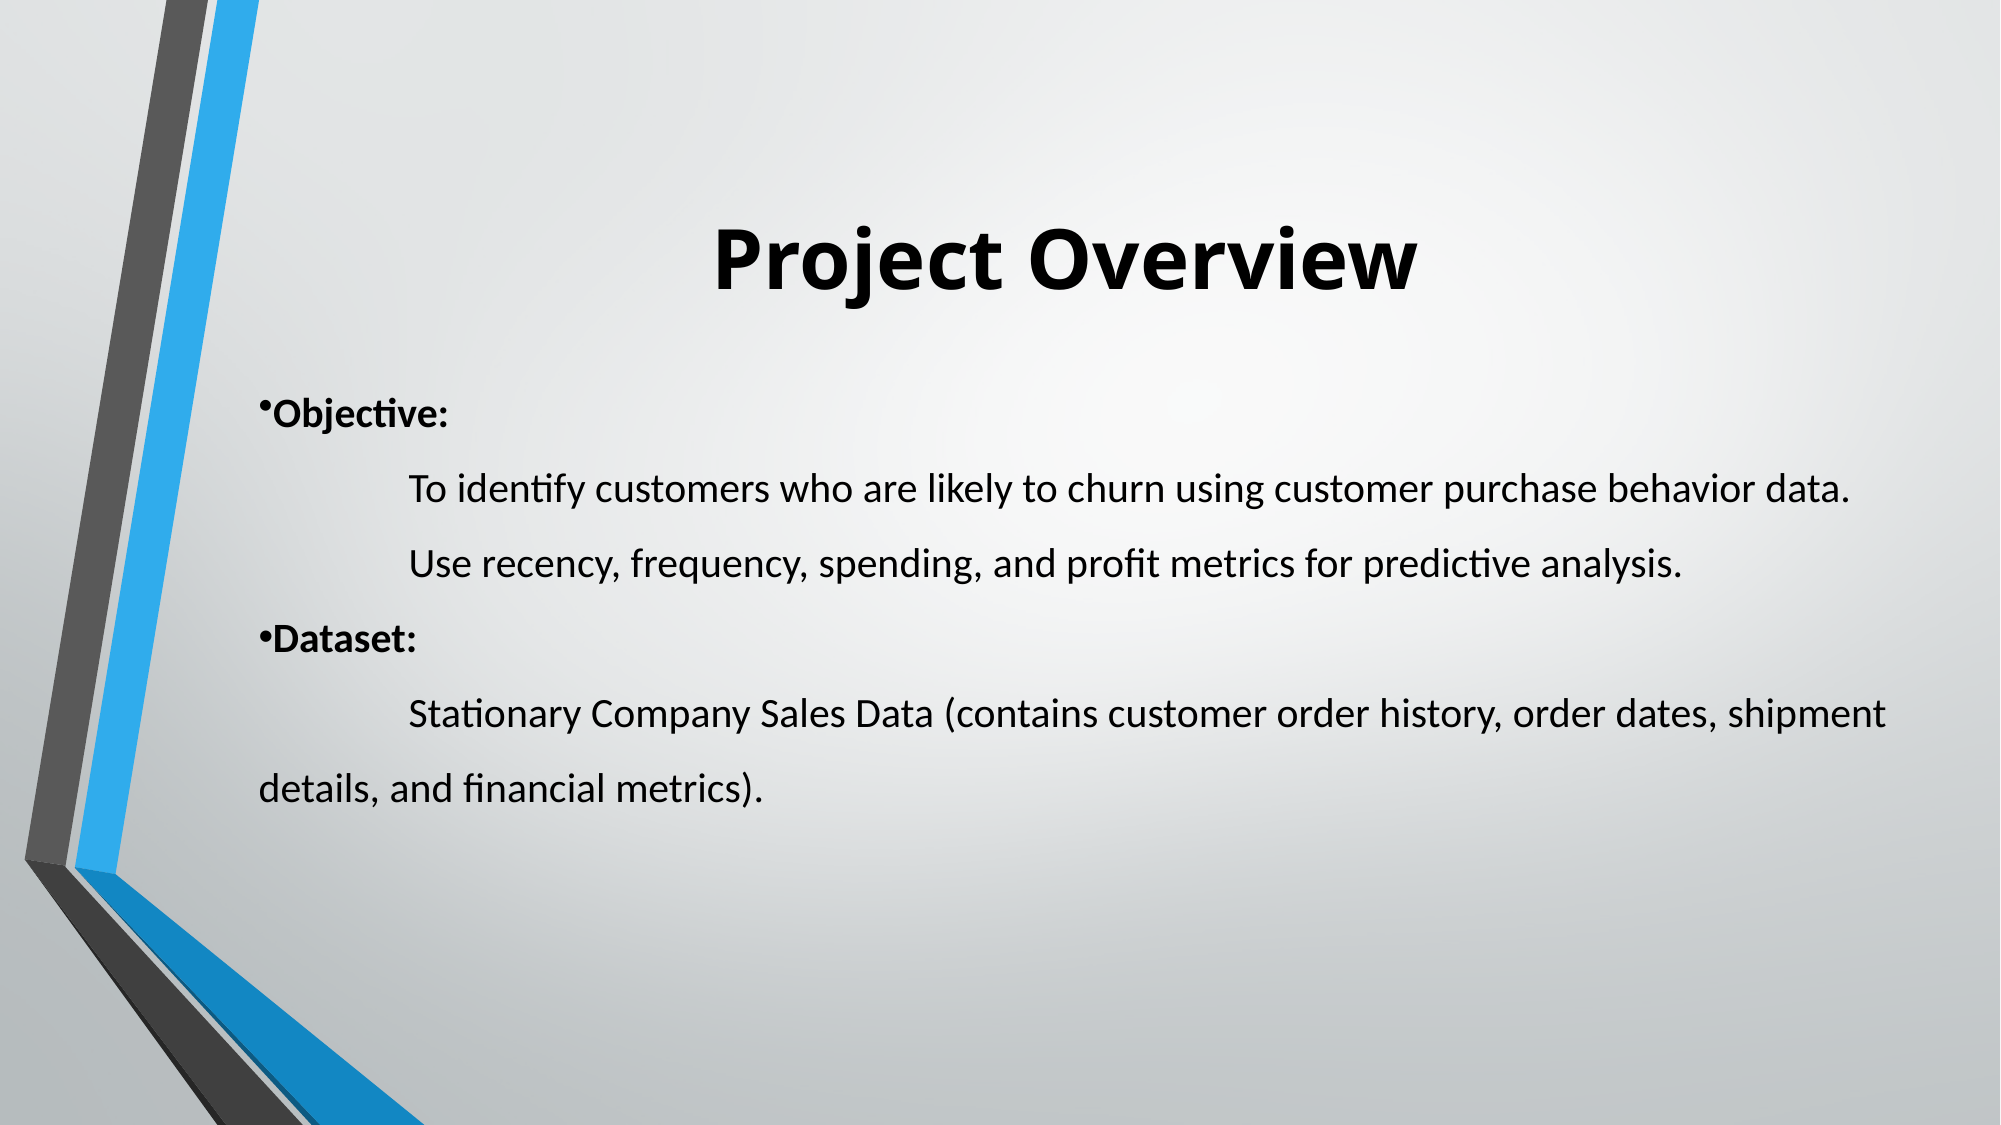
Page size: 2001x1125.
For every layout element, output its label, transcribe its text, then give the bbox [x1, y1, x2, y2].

title Project Overview [243, 112, 1887, 281]
list Objective: To identify customers who are likely to churn using customer purchase behavior data. Use recency, frequency, spending, and profit metrics for predictive analysis. Dataset: Stationary Company Sales Data (contains customer order history, order dates, shipment details, and financial metrics). [243, 281, 1920, 935]
